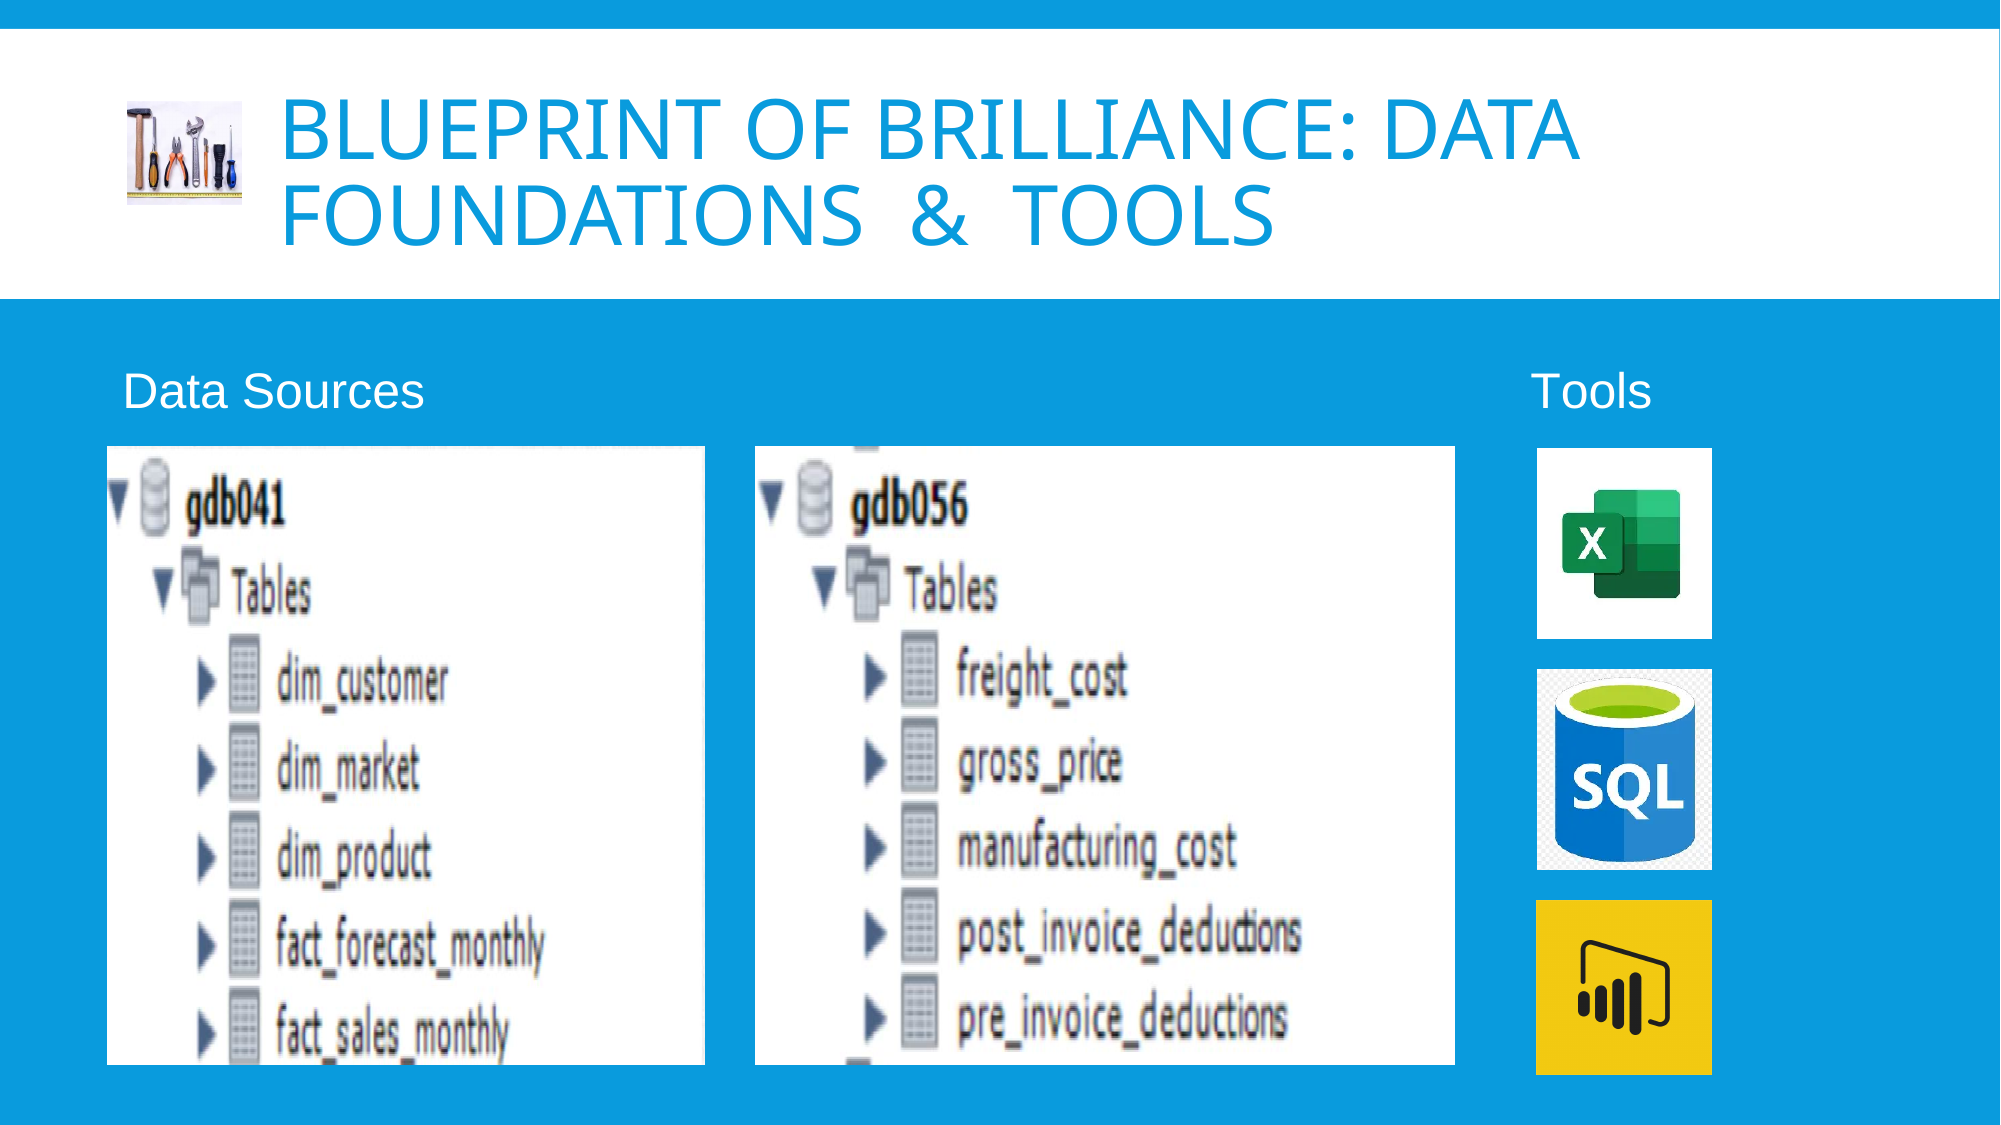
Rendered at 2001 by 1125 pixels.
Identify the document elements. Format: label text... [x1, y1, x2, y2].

picture [108, 447, 704, 1064]
picture [1538, 449, 1711, 638]
text_box Data Sources [107, 350, 510, 426]
picture [1538, 670, 1711, 869]
picture [756, 447, 1454, 1064]
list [126, 100, 242, 205]
text_box Tools [1515, 350, 1918, 426]
picture [1537, 901, 1711, 1074]
title Blueprint of Brilliance: Data Foundations & Tools [263, 53, 1869, 301]
